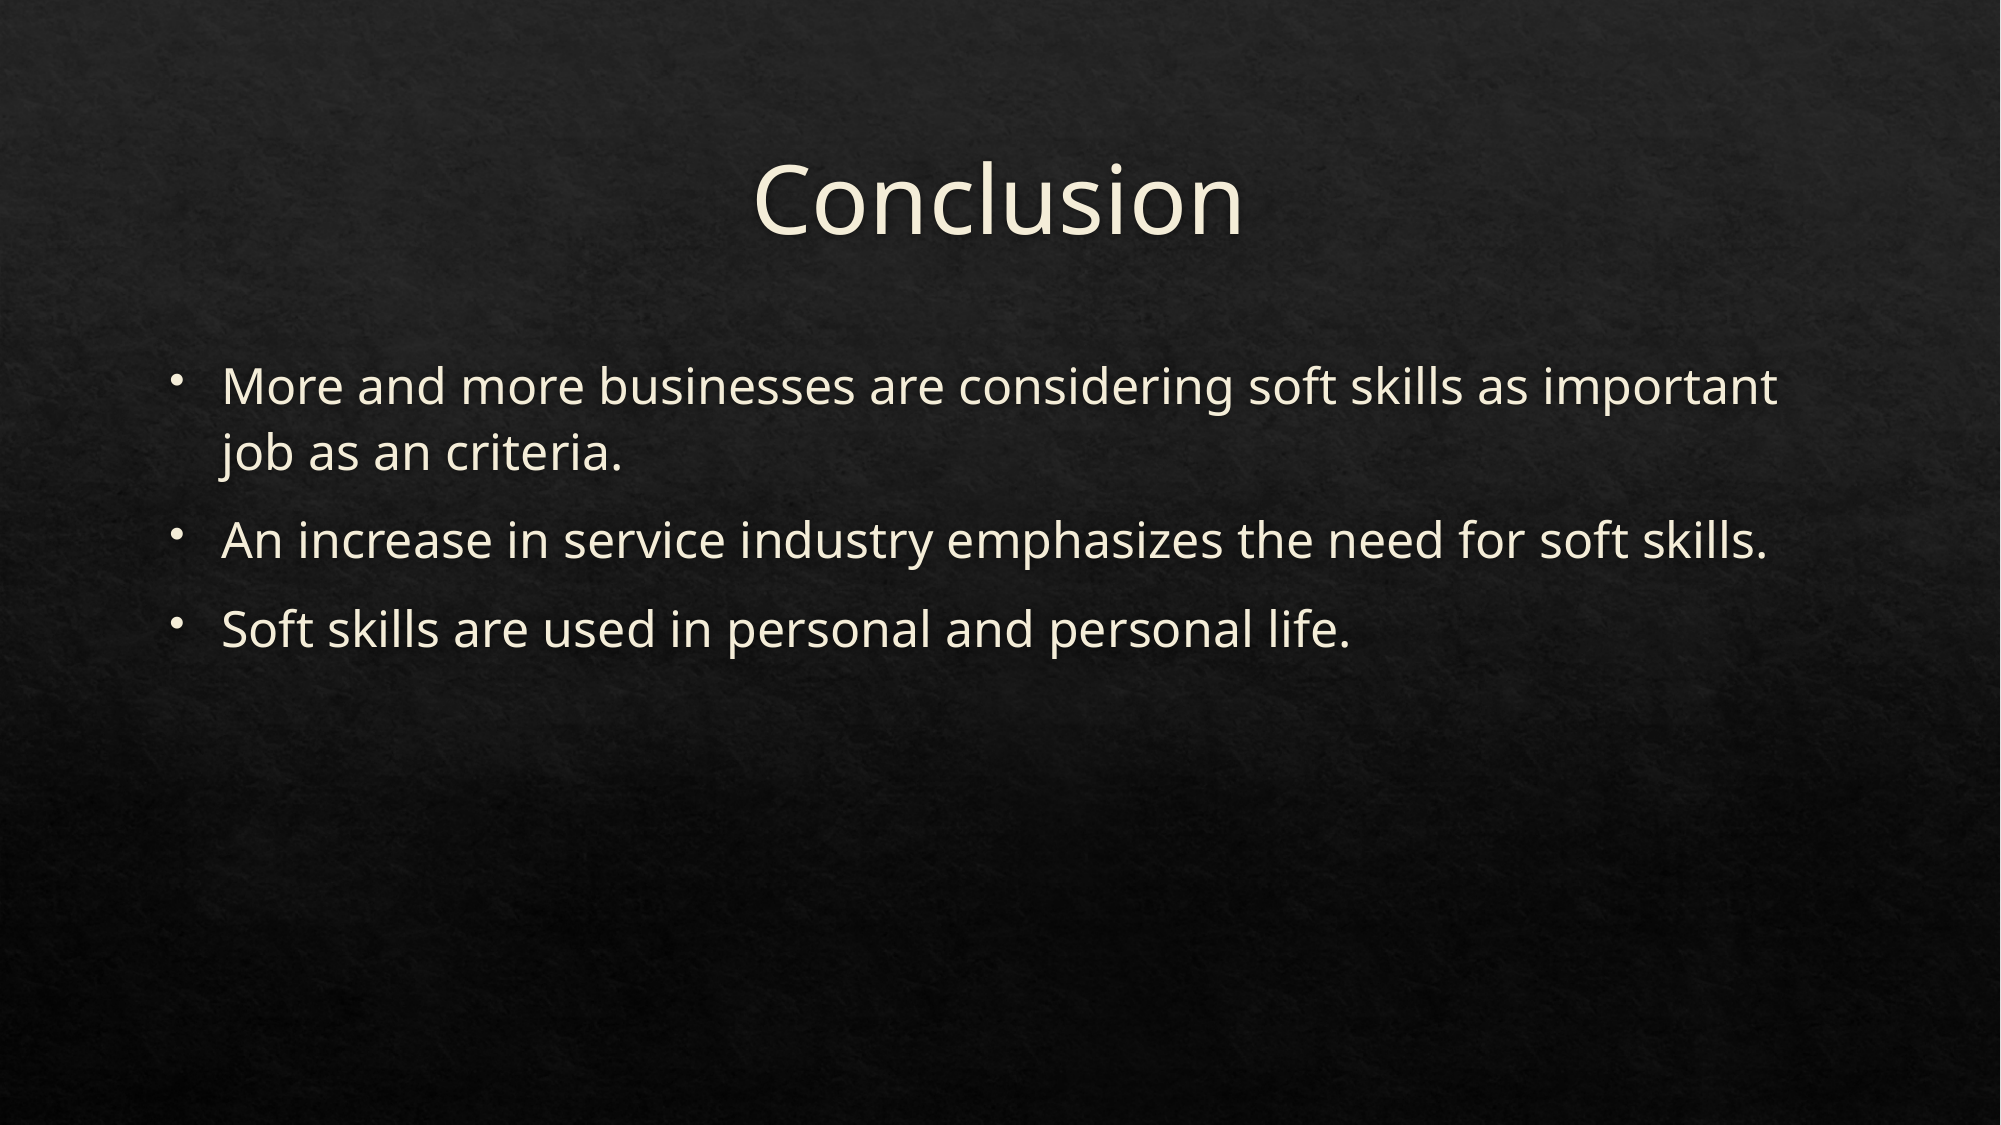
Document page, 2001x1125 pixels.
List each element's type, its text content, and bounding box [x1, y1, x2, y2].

list More and more businesses are considering soft skills as important job as an criteria. An increase in service industry emphasizes the need for soft skills. Soft skills are used in personal and personal life. [149, 340, 1849, 950]
title Conclusion [149, 99, 1849, 307]
